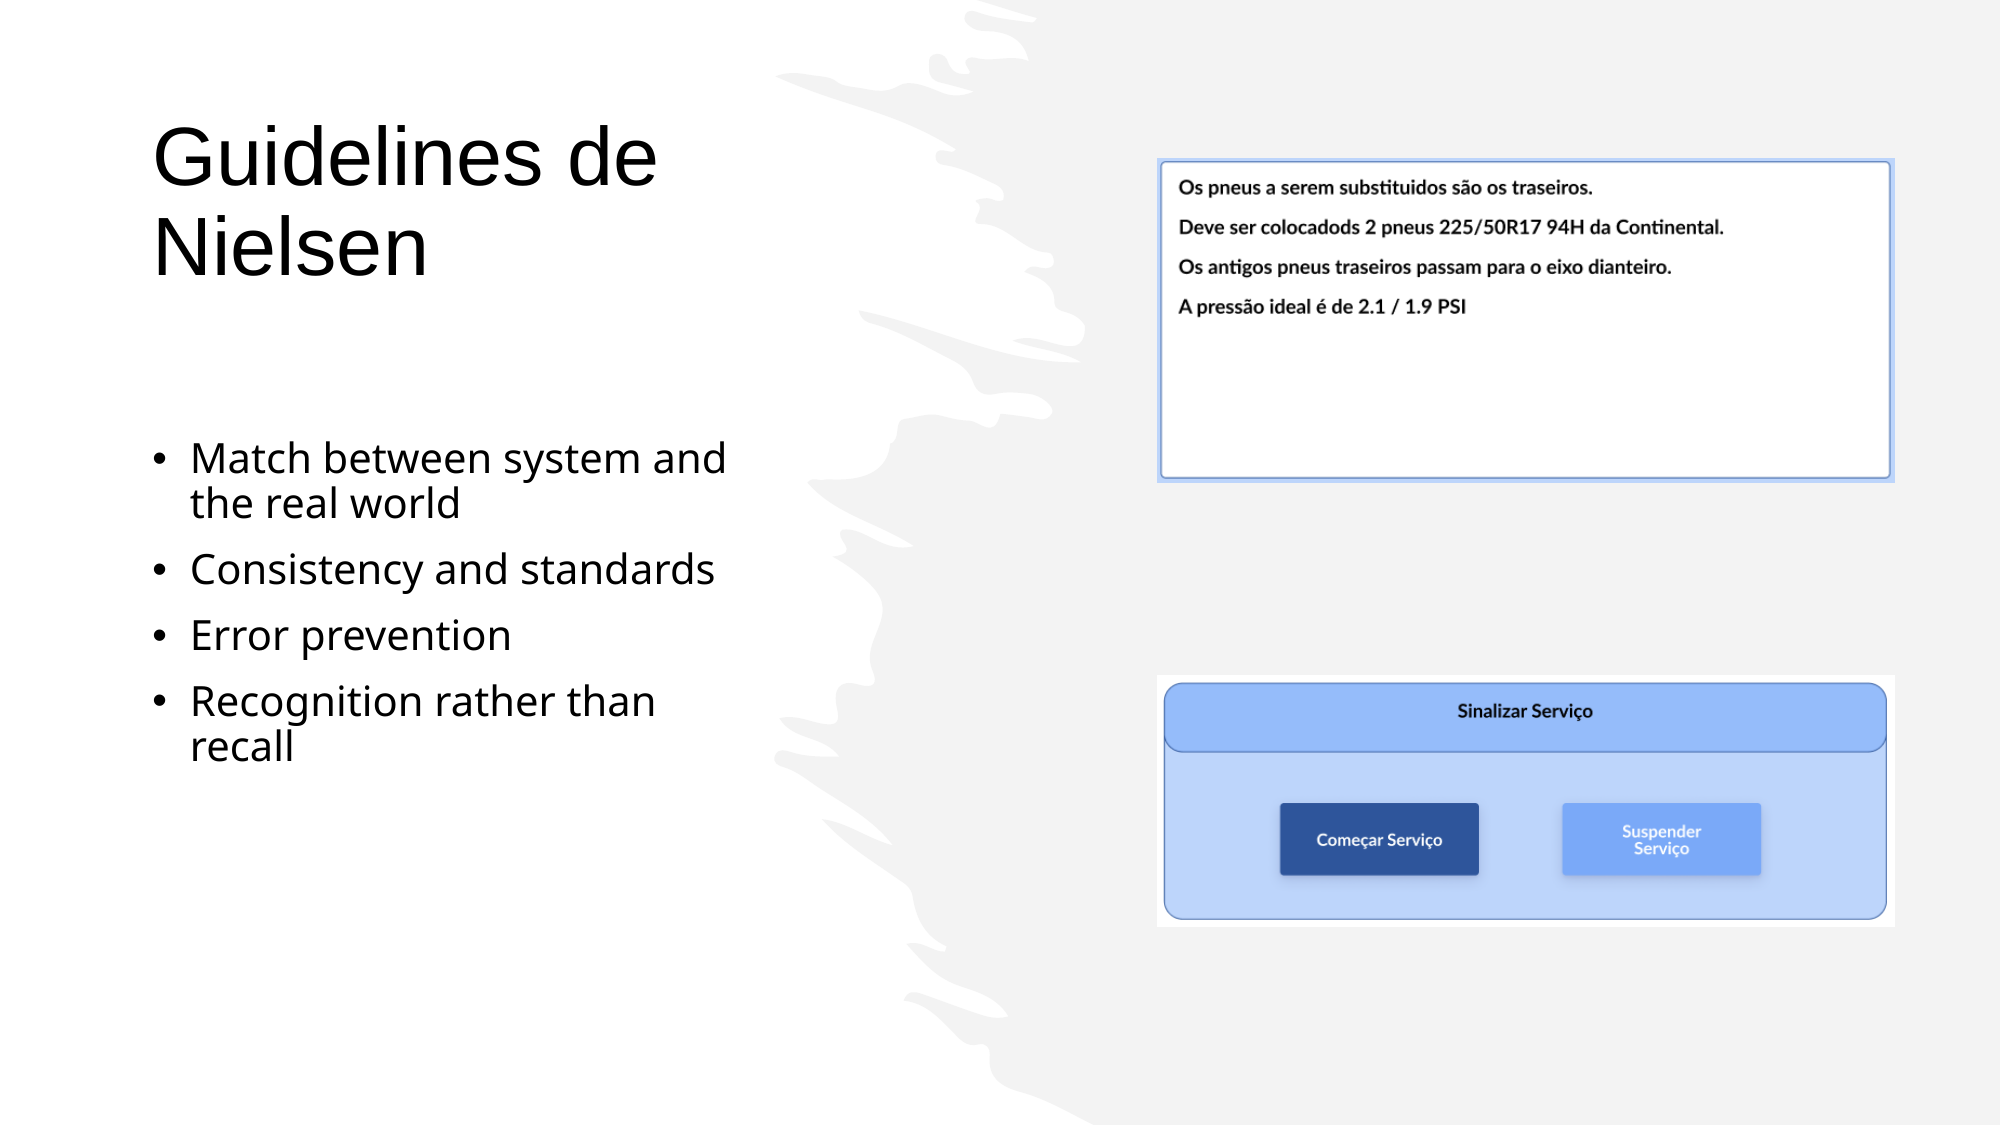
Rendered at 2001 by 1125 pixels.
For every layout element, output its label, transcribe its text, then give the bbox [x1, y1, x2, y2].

picture [1157, 158, 1895, 484]
title Guidelines de Nielsen [137, 105, 776, 401]
list Match between system and the real world Consistency and standards Error prevention Recognition rather than recall [137, 430, 776, 1014]
text_box [0, 0, 1091, 1125]
text_box [775, 0, 2000, 1125]
picture [1157, 675, 1895, 927]
